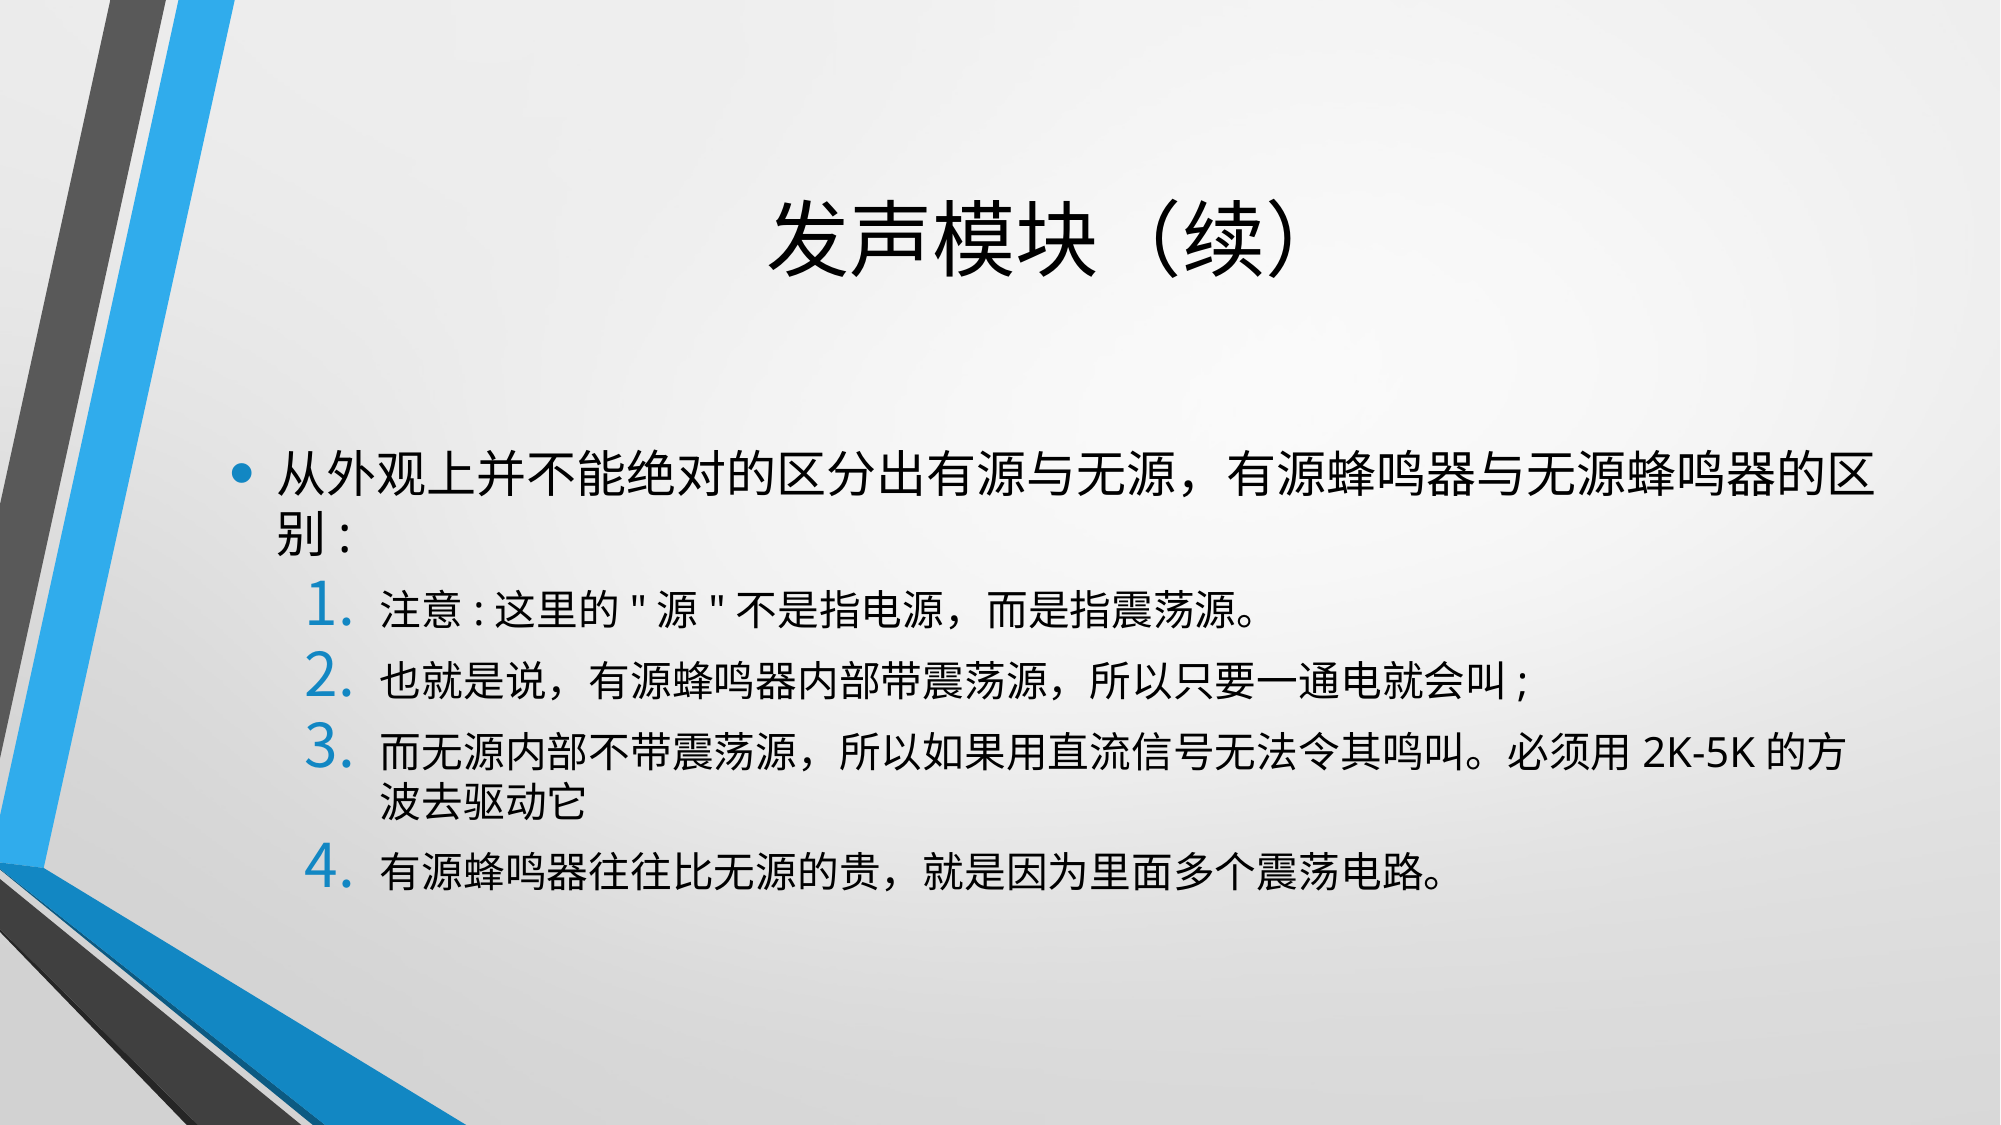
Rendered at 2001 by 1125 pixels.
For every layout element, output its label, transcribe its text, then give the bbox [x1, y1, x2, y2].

title 发声模块（续） [214, 75, 1900, 400]
list 从外观上并不能绝对的区分出有源与无源，有源蜂鸣器与无源蜂鸣器的区别: 注意:这里的"源"不是指电源，而是指震荡源。 也就是说，有源蜂鸣器内部带震荡源，所以只要一通电就会叫; 而无源内部不带震荡源，所以如果用直流信号无法令其鸣叫。必须用2K-5K的方波去驱动它 有源蜂鸣器往往比无源的贵，就是因为里面多个震荡电路。 [214, 437, 1900, 985]
